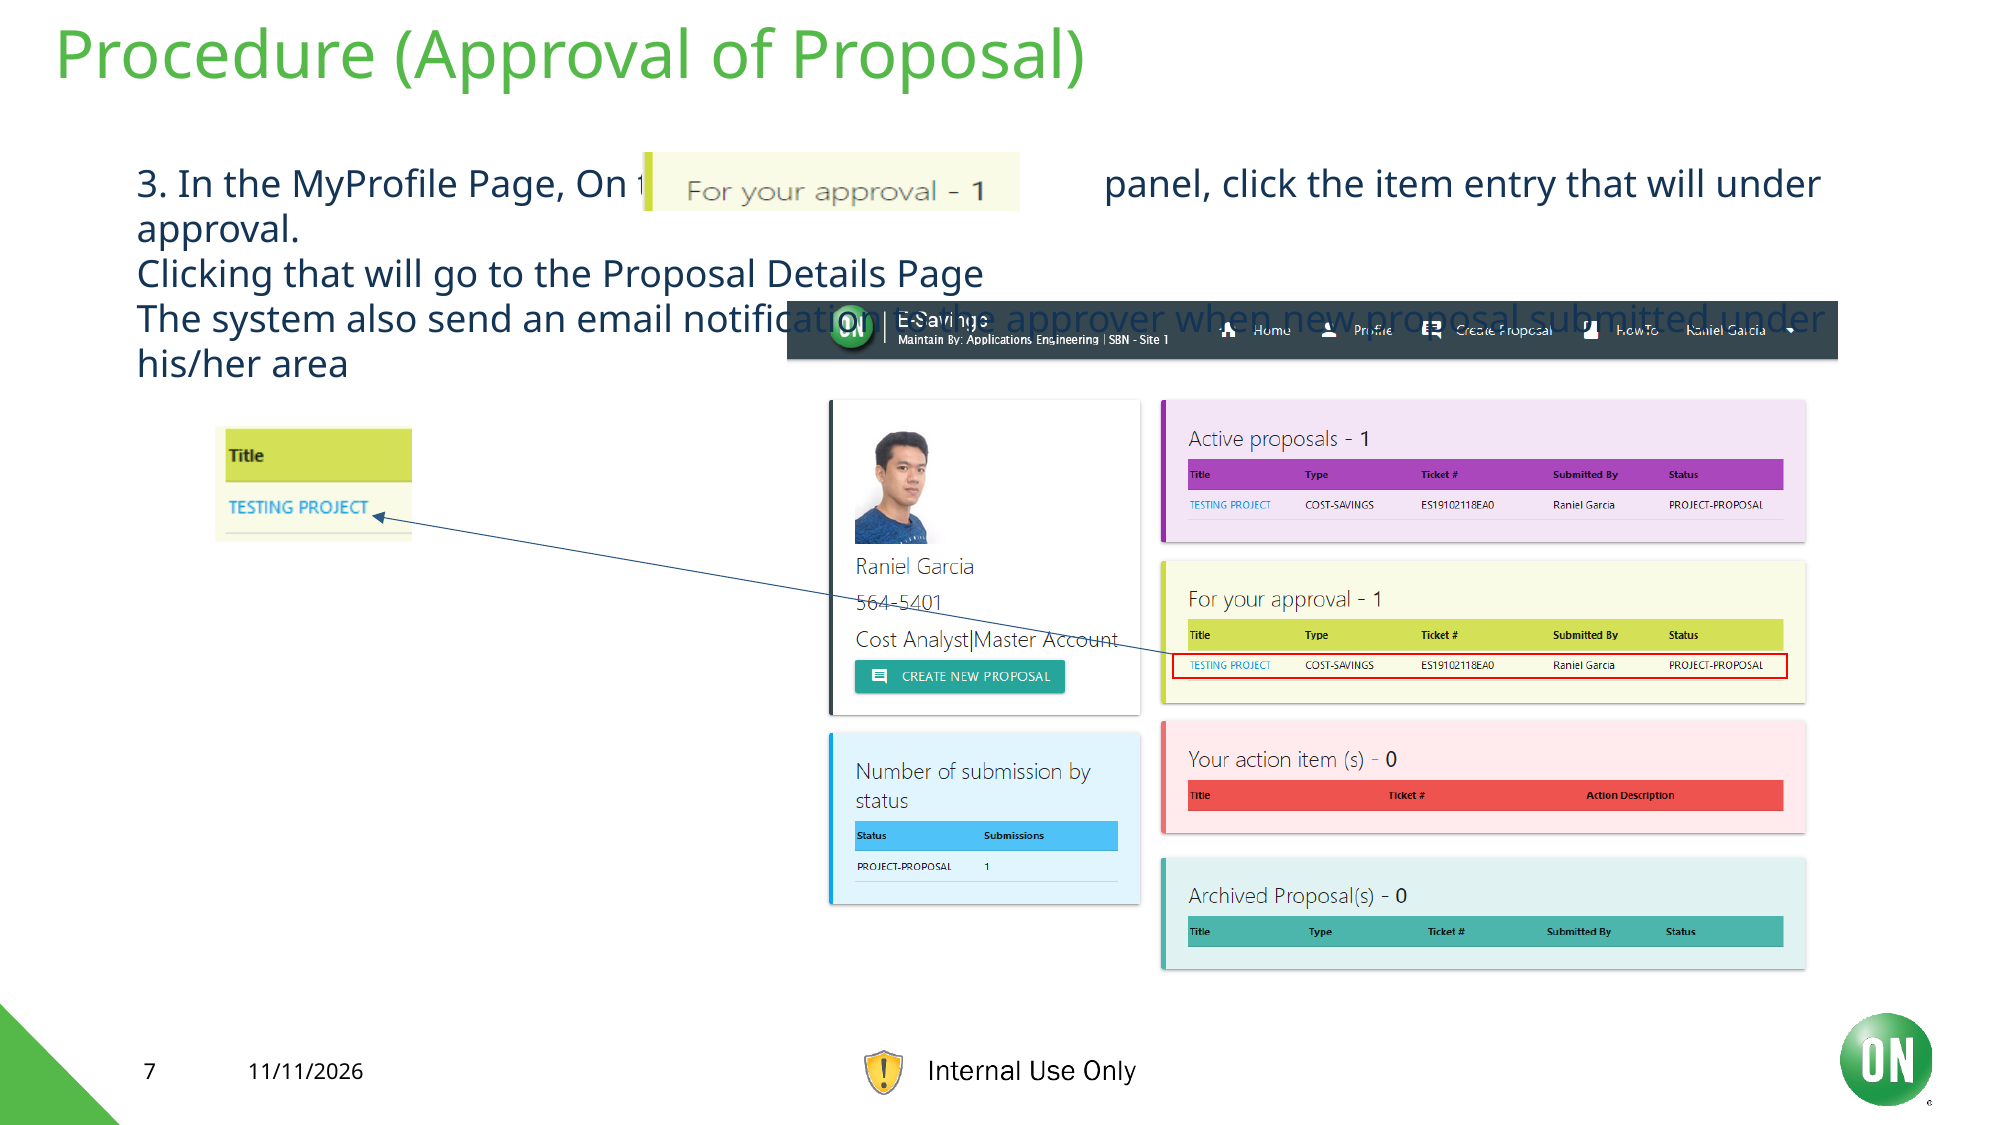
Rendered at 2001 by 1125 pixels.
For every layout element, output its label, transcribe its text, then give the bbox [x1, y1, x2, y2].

picture [864, 1050, 903, 1095]
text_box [371, 515, 1174, 655]
picture [642, 152, 1020, 211]
picture [927, 1055, 1136, 1090]
slide_number 7 [62, 1042, 171, 1103]
picture [215, 426, 412, 542]
picture [787, 301, 1838, 1022]
picture [1840, 1013, 1933, 1106]
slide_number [232, 1042, 683, 1103]
title Procedure (Approval of Proposal) [39, 0, 1882, 115]
text_box 3. In the MyProfile Page, On the panel, click the item entry that will under approval. Clicking that will go to the Proposal Details Page The system also send an email notification to the approver when new proposal submitted under his/her area [121, 153, 1894, 393]
